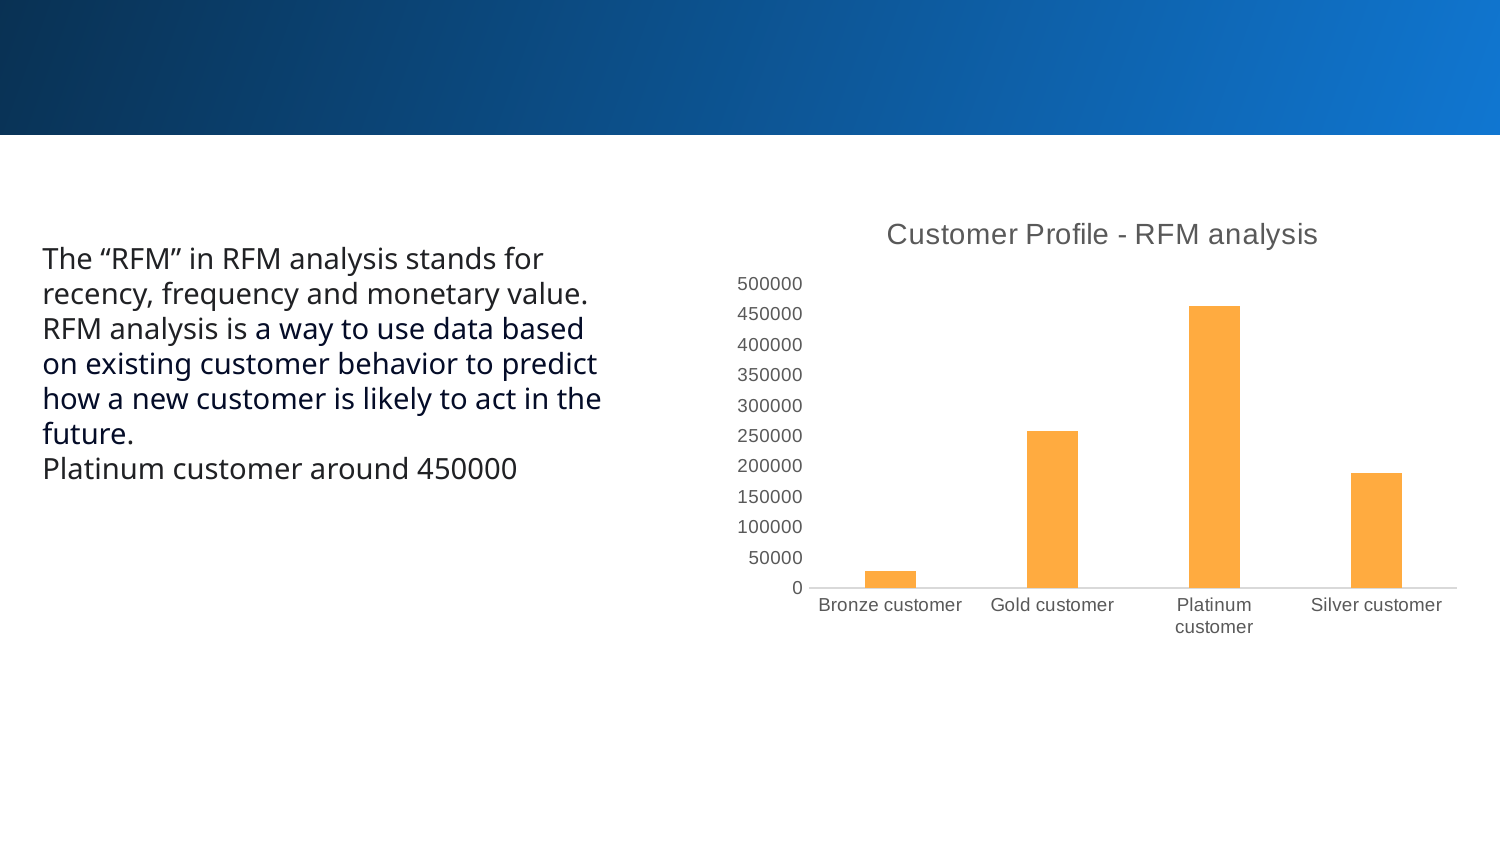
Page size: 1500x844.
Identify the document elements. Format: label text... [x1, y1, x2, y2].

chart [722, 196, 1473, 648]
text_box [0, 0, 1500, 135]
text_box The “RFM” in RFM analysis stands for recency, frequency and monetary value. RFM analysis is a way to use data based on existing customer behavior to predict how a new customer is likely to act in the future. Platinum customer around 450000 [27, 232, 629, 493]
